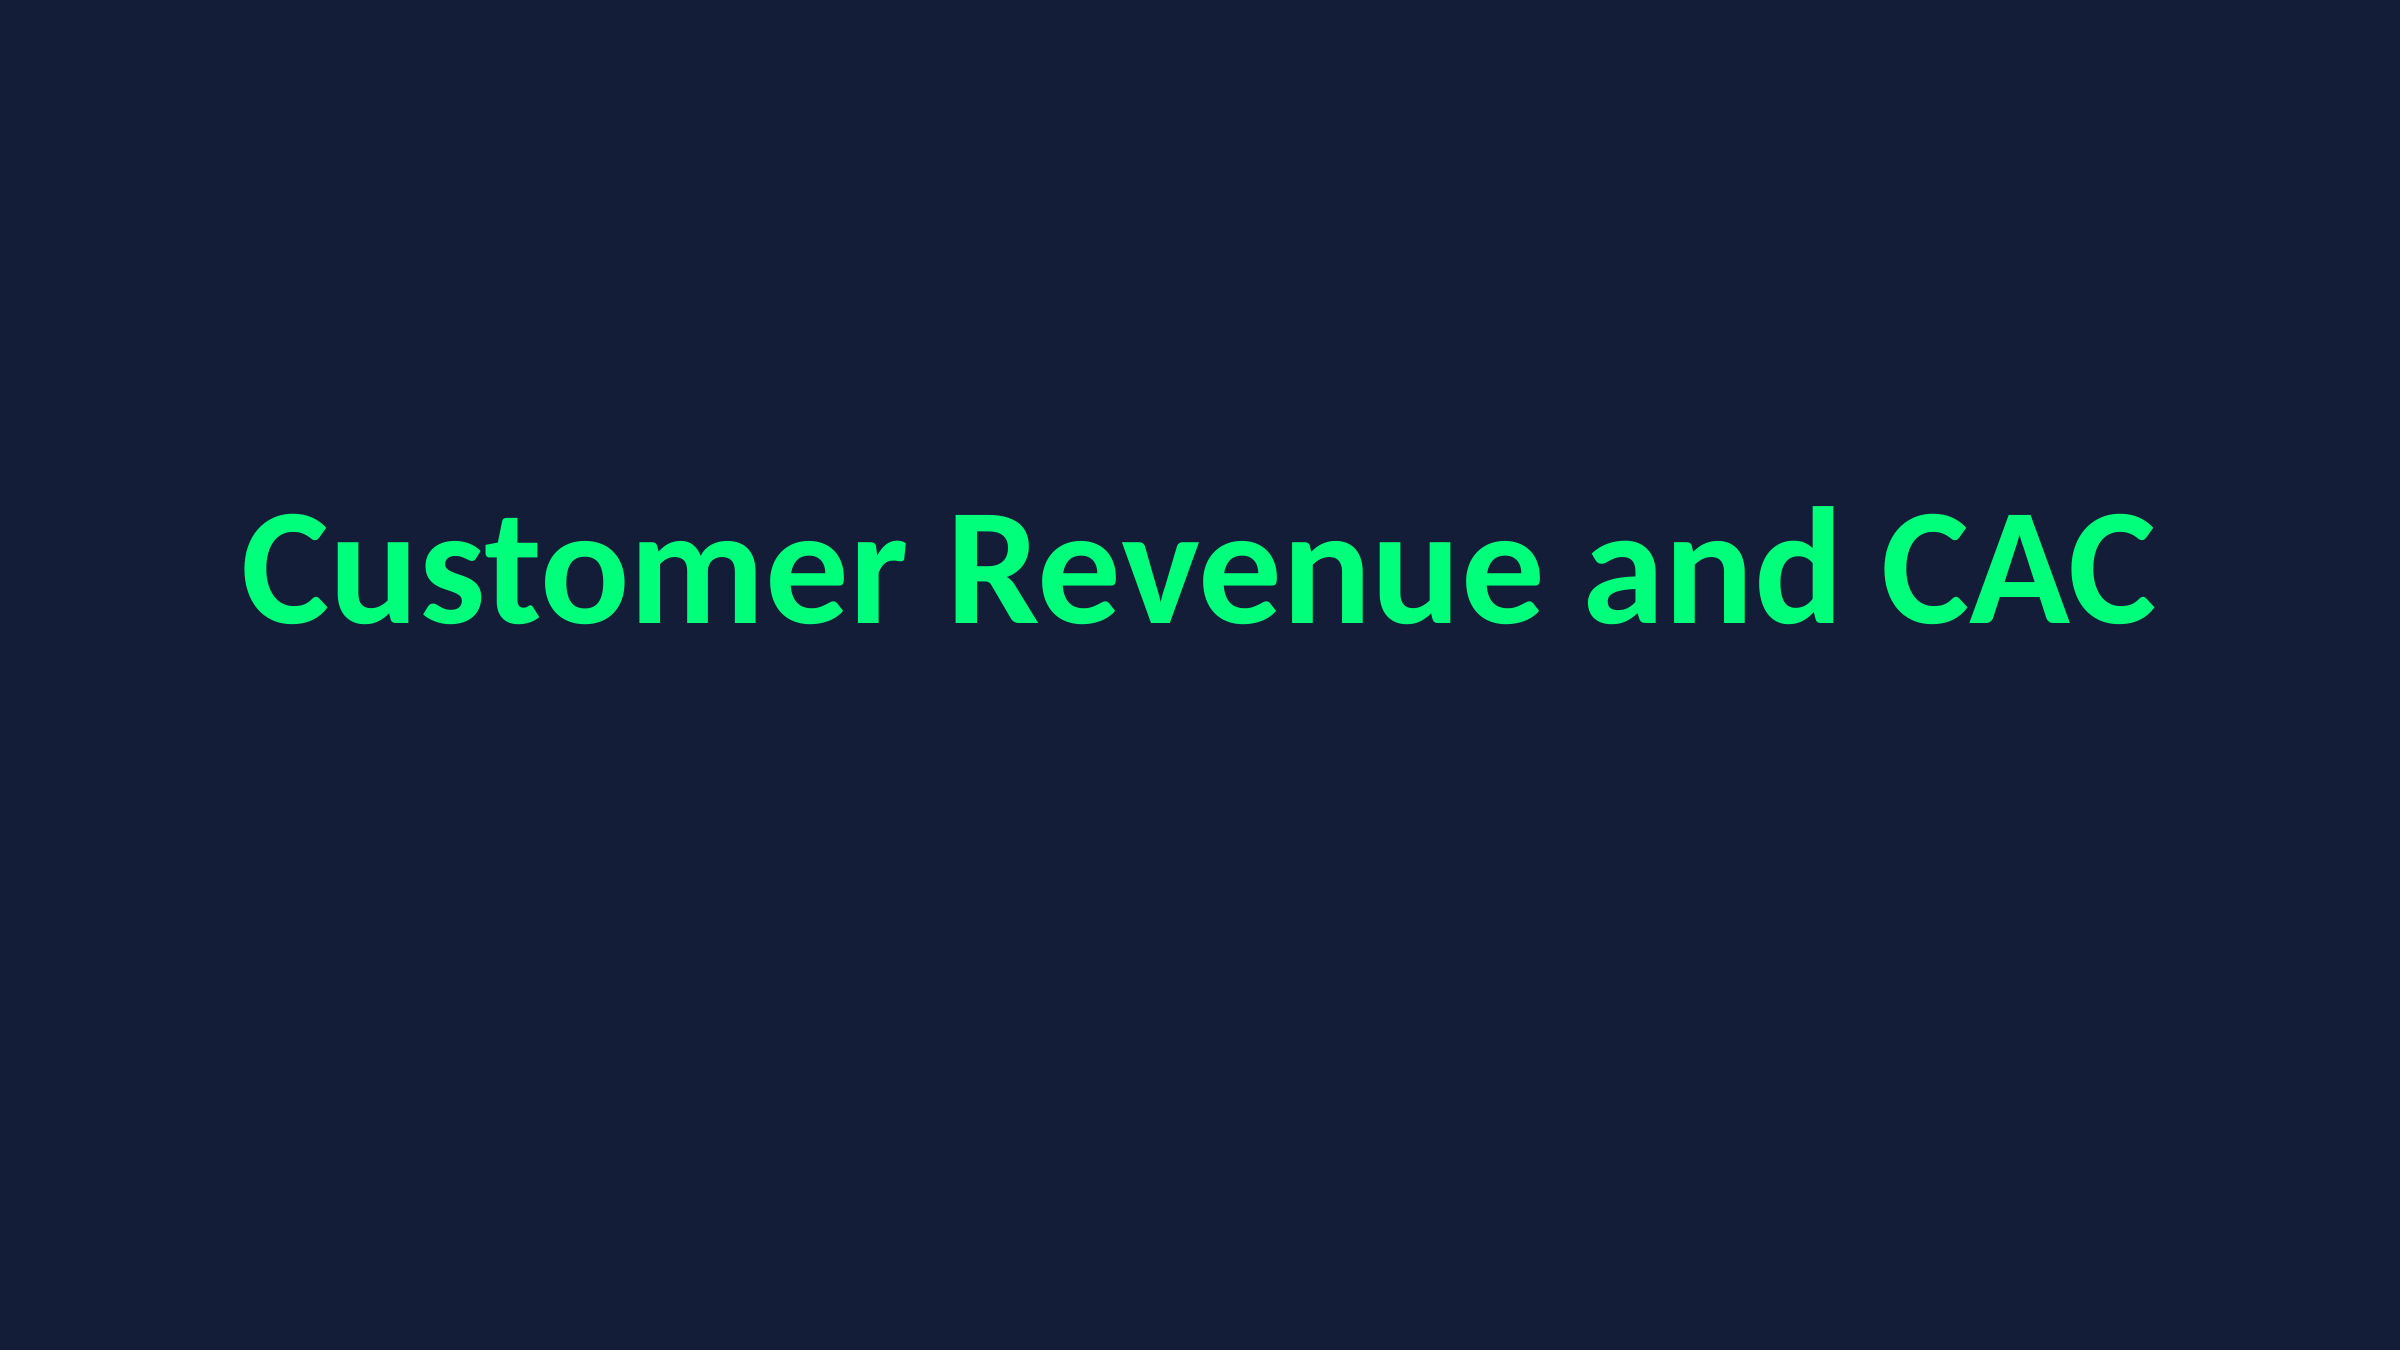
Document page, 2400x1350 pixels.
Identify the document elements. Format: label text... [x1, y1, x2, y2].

text_box Customer Revenue and CAC [226, 449, 2174, 665]
